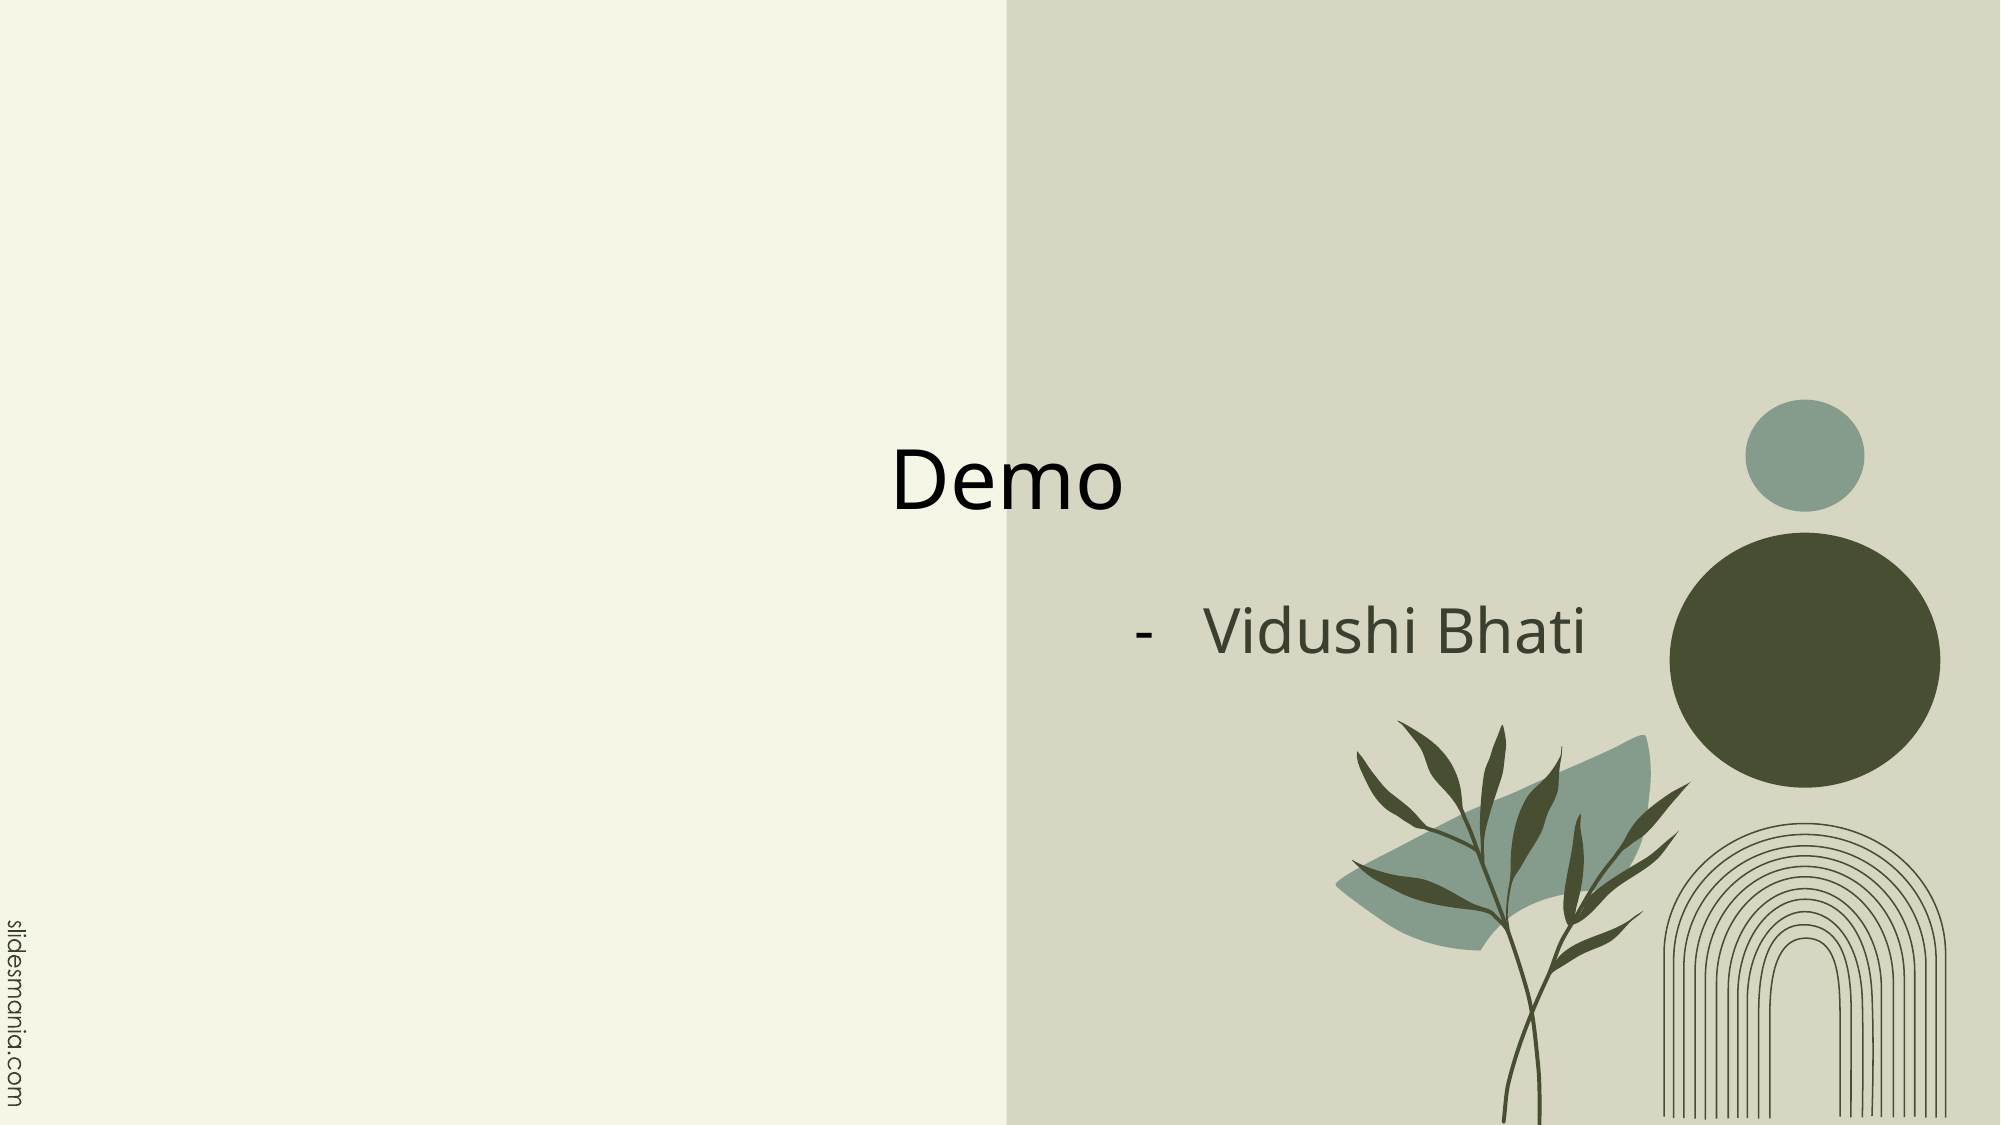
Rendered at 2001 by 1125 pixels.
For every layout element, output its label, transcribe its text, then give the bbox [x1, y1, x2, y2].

title Demo Vidushi Bhati [232, 164, 1609, 928]
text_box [1335, 399, 1946, 1125]
